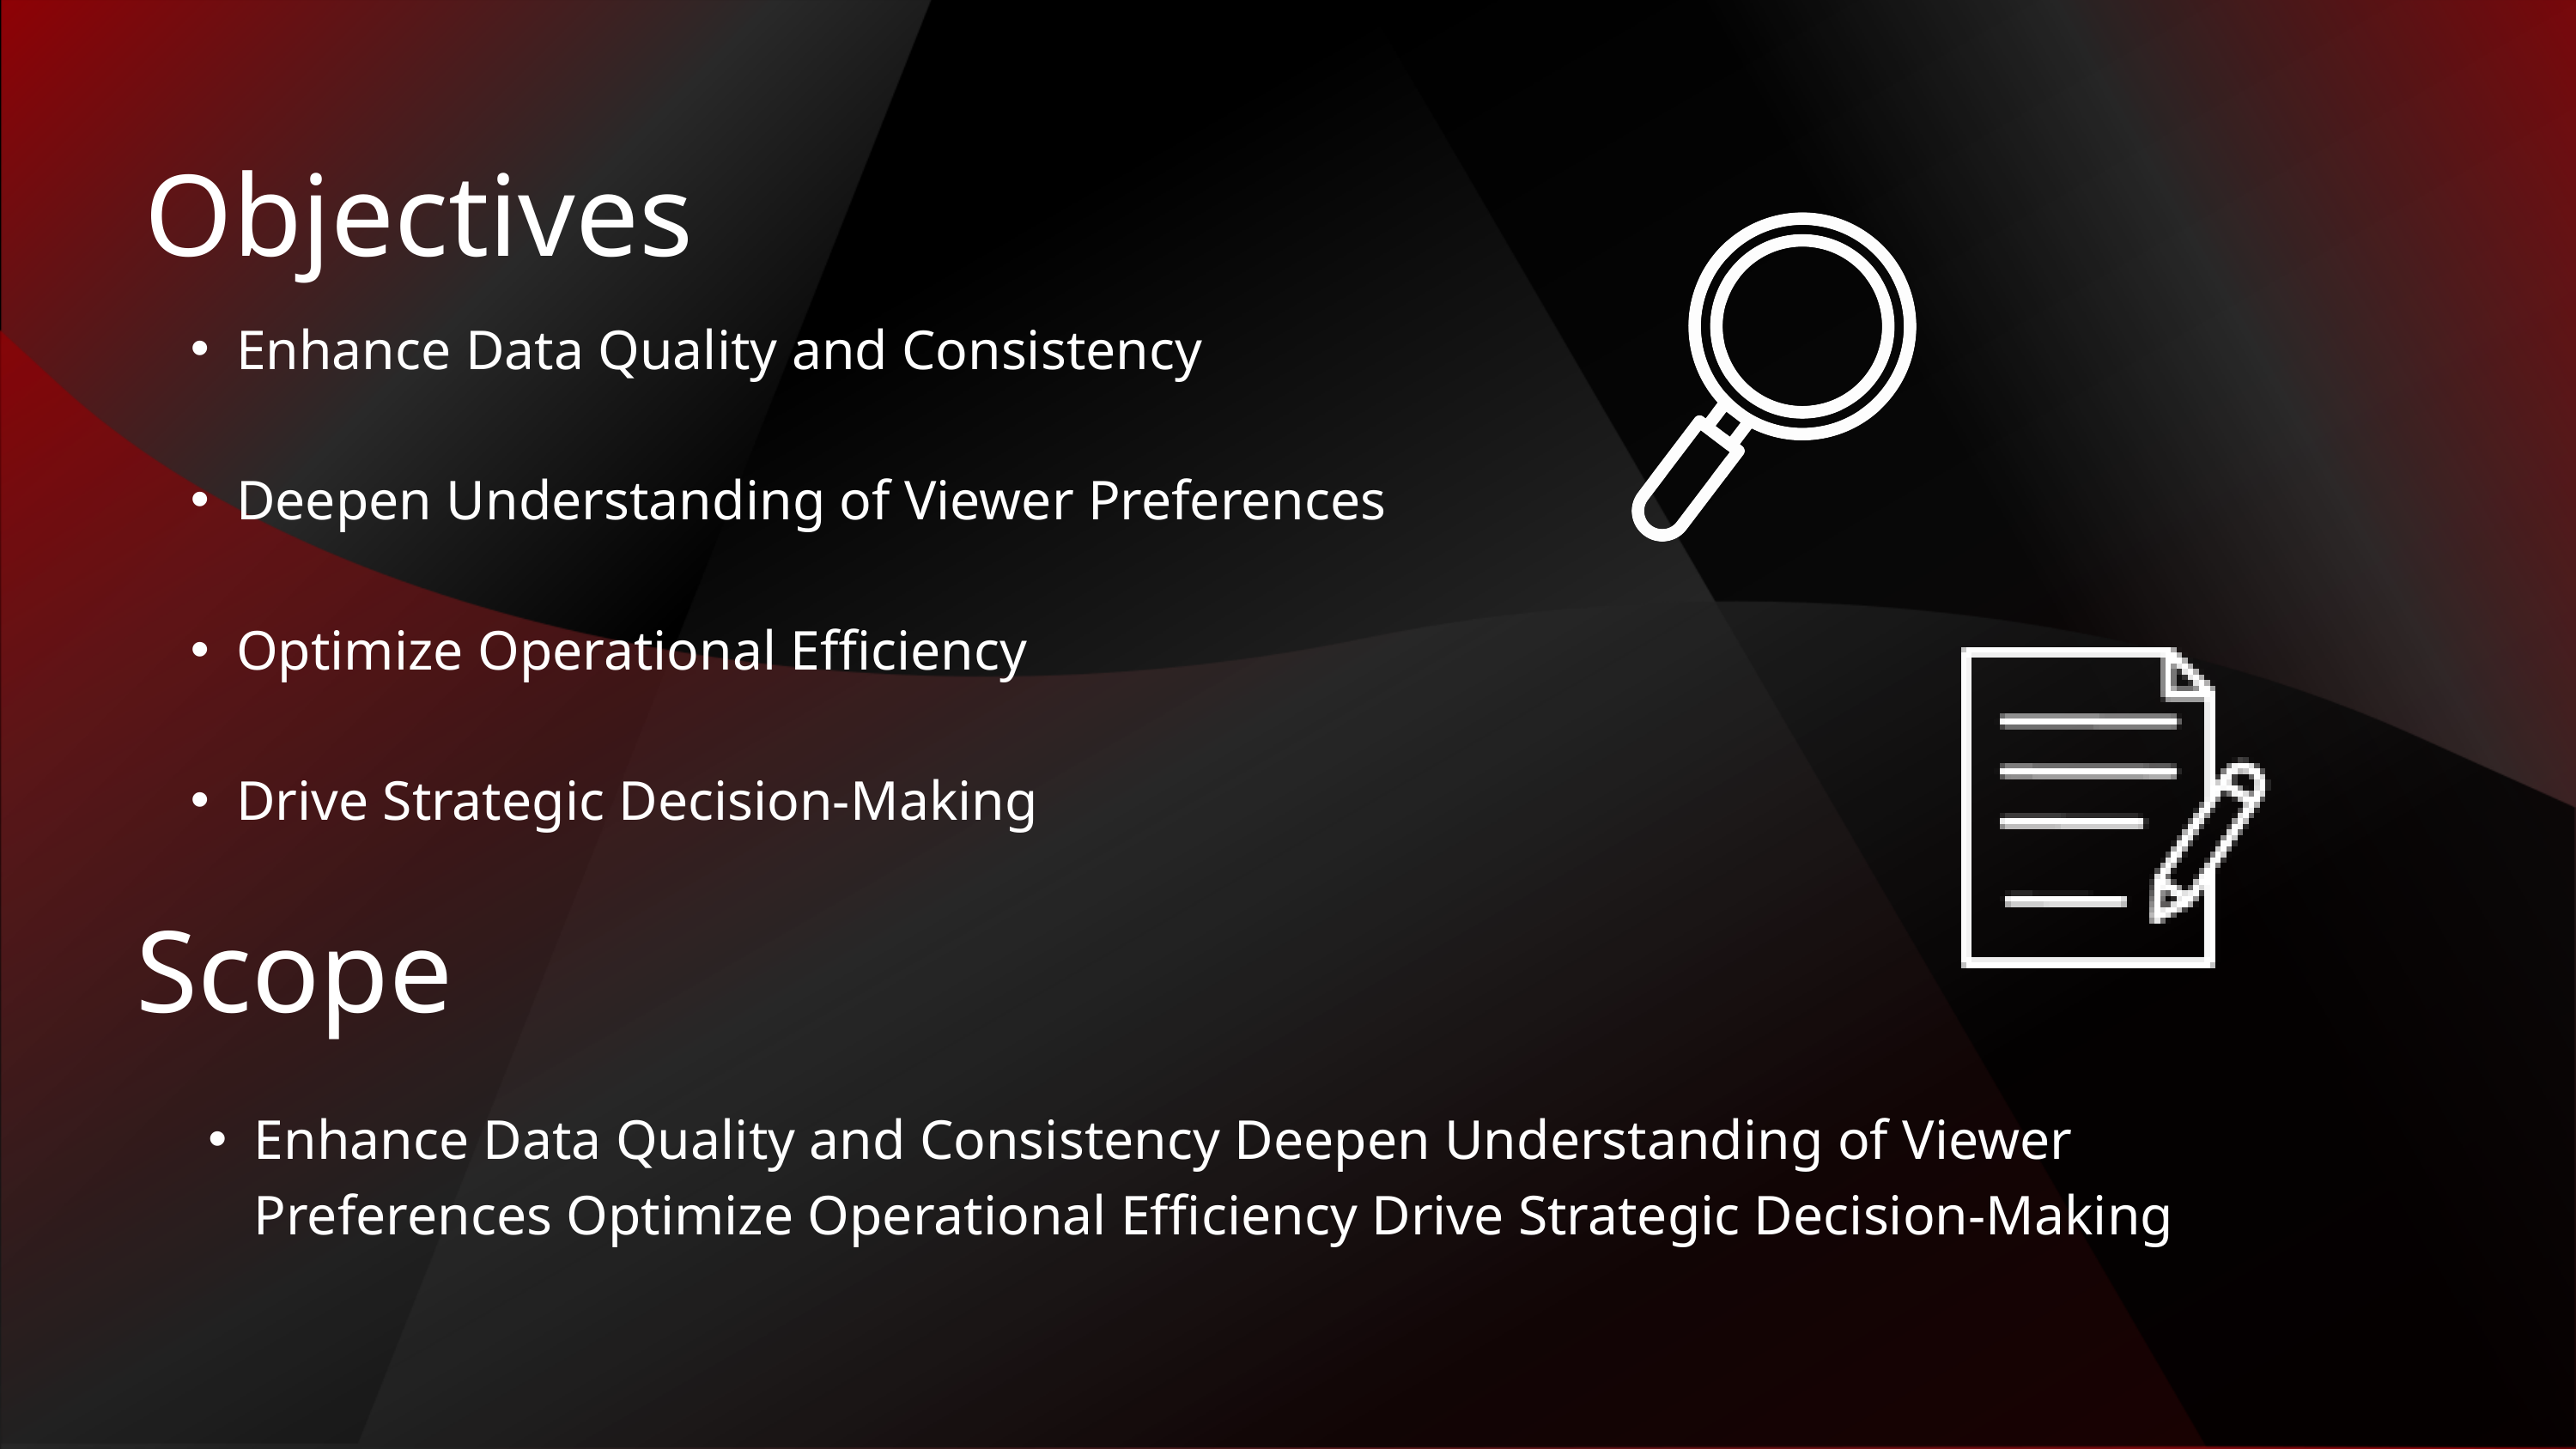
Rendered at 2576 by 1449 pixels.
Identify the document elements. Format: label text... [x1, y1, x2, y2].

text_box Objectives [144, 143, 2244, 279]
text_box [0, 0, 2576, 1449]
text_box Enhance Data Quality and Consistency Deepen Understanding of Viewer Preferences Optimize Operational Efficiency Drive Strategic Decision-Making [162, 1094, 2244, 1321]
text_box [1631, 279, 1917, 305]
text_box Enhance Data Quality and Consistency Deepen Understanding of Viewer Preferences Optimize Operational Efficiency Drive Strategic Decision-Making [144, 305, 2227, 831]
text_box Scope [136, 900, 2235, 1035]
text_box [1961, 647, 2271, 969]
